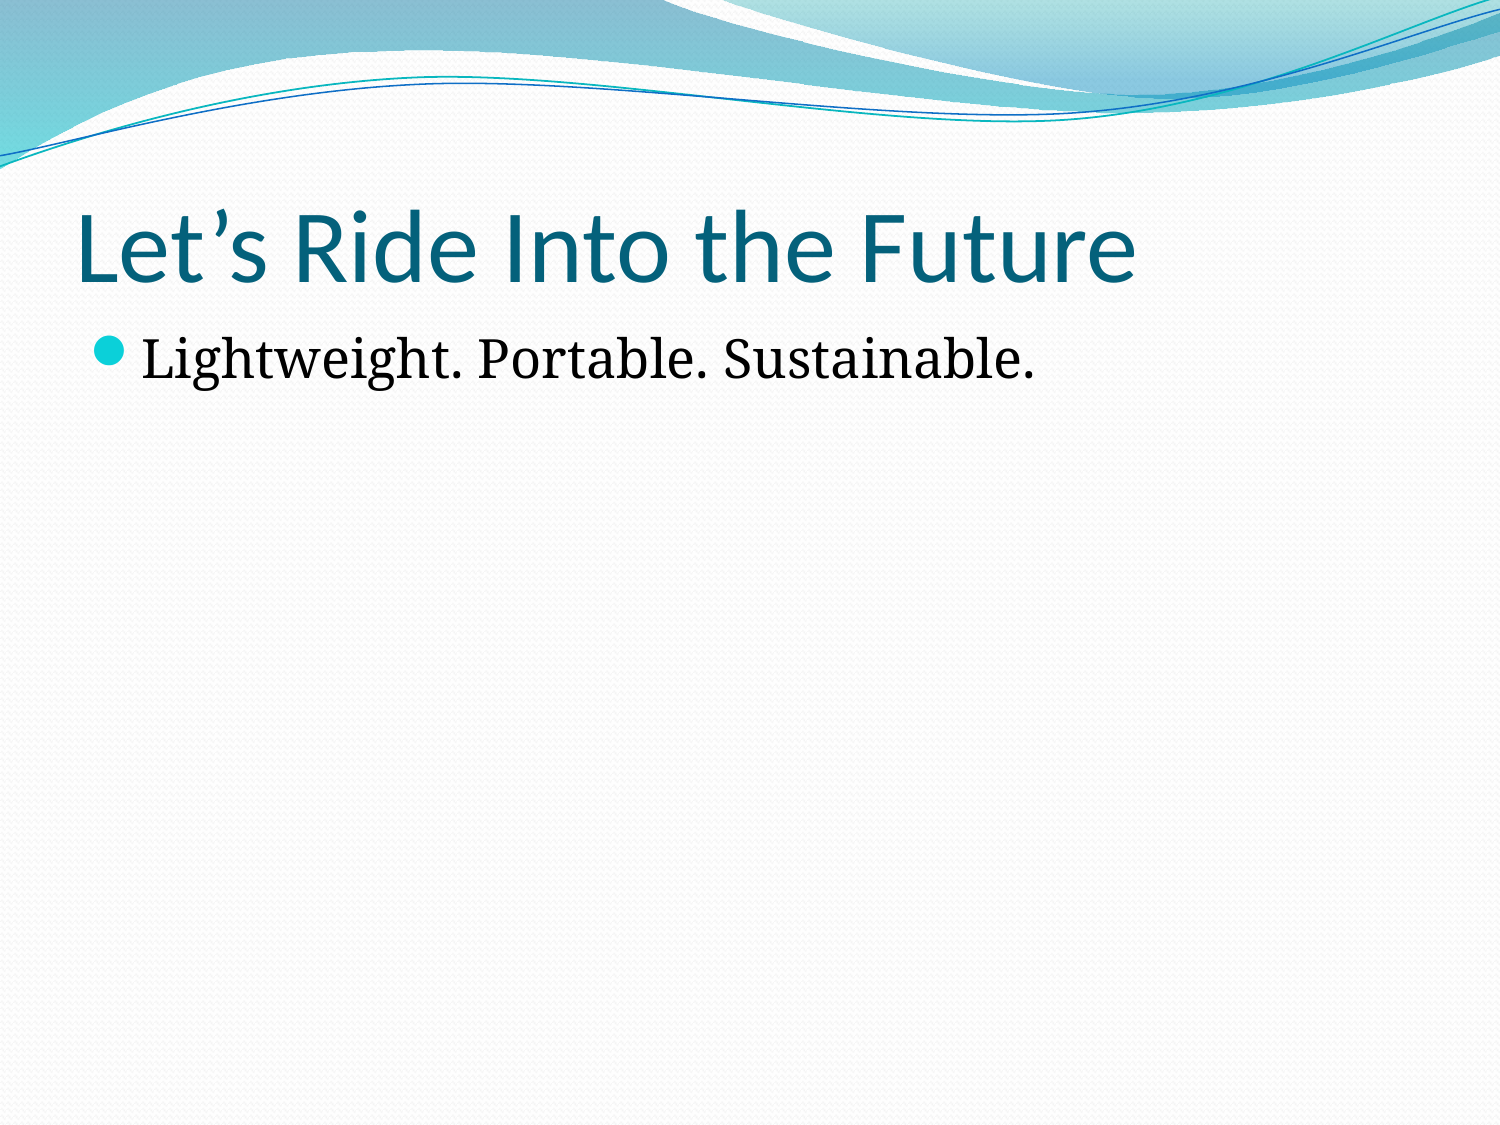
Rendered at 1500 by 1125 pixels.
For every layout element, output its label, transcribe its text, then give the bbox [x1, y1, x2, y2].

title Let’s Ride Into the Future [75, 115, 1425, 303]
list Lightweight. Portable. Sustainable. [75, 317, 1425, 1038]
